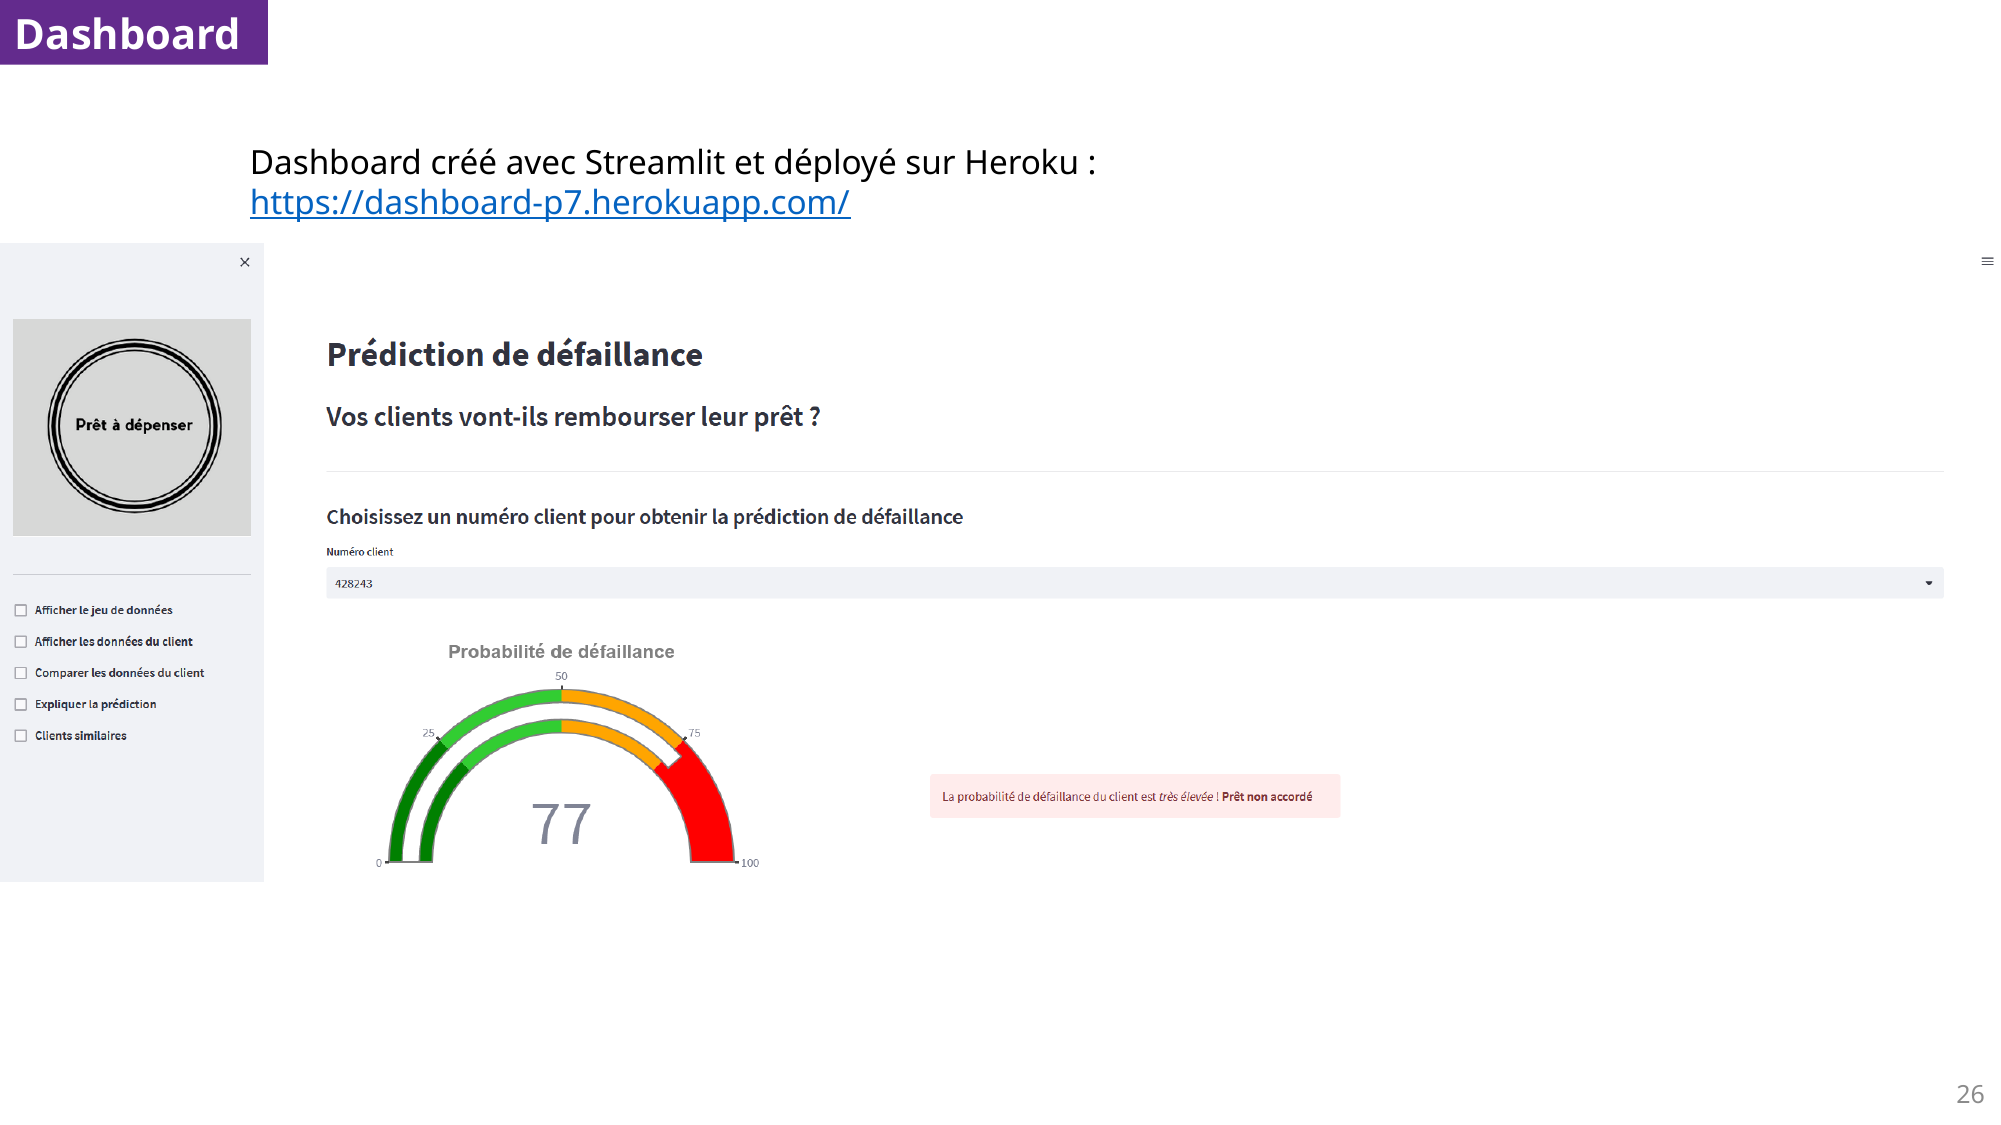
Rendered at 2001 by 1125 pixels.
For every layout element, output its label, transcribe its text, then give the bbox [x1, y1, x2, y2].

text_box Dashboard créé avec Streamlit et déployé sur Heroku : https://dashboard-p7.herokuapp.com/ [235, 133, 1716, 234]
text_box Dashboard [0, 0, 268, 65]
slide_number 26 [1550, 1065, 2000, 1125]
picture [0, 243, 2000, 882]
